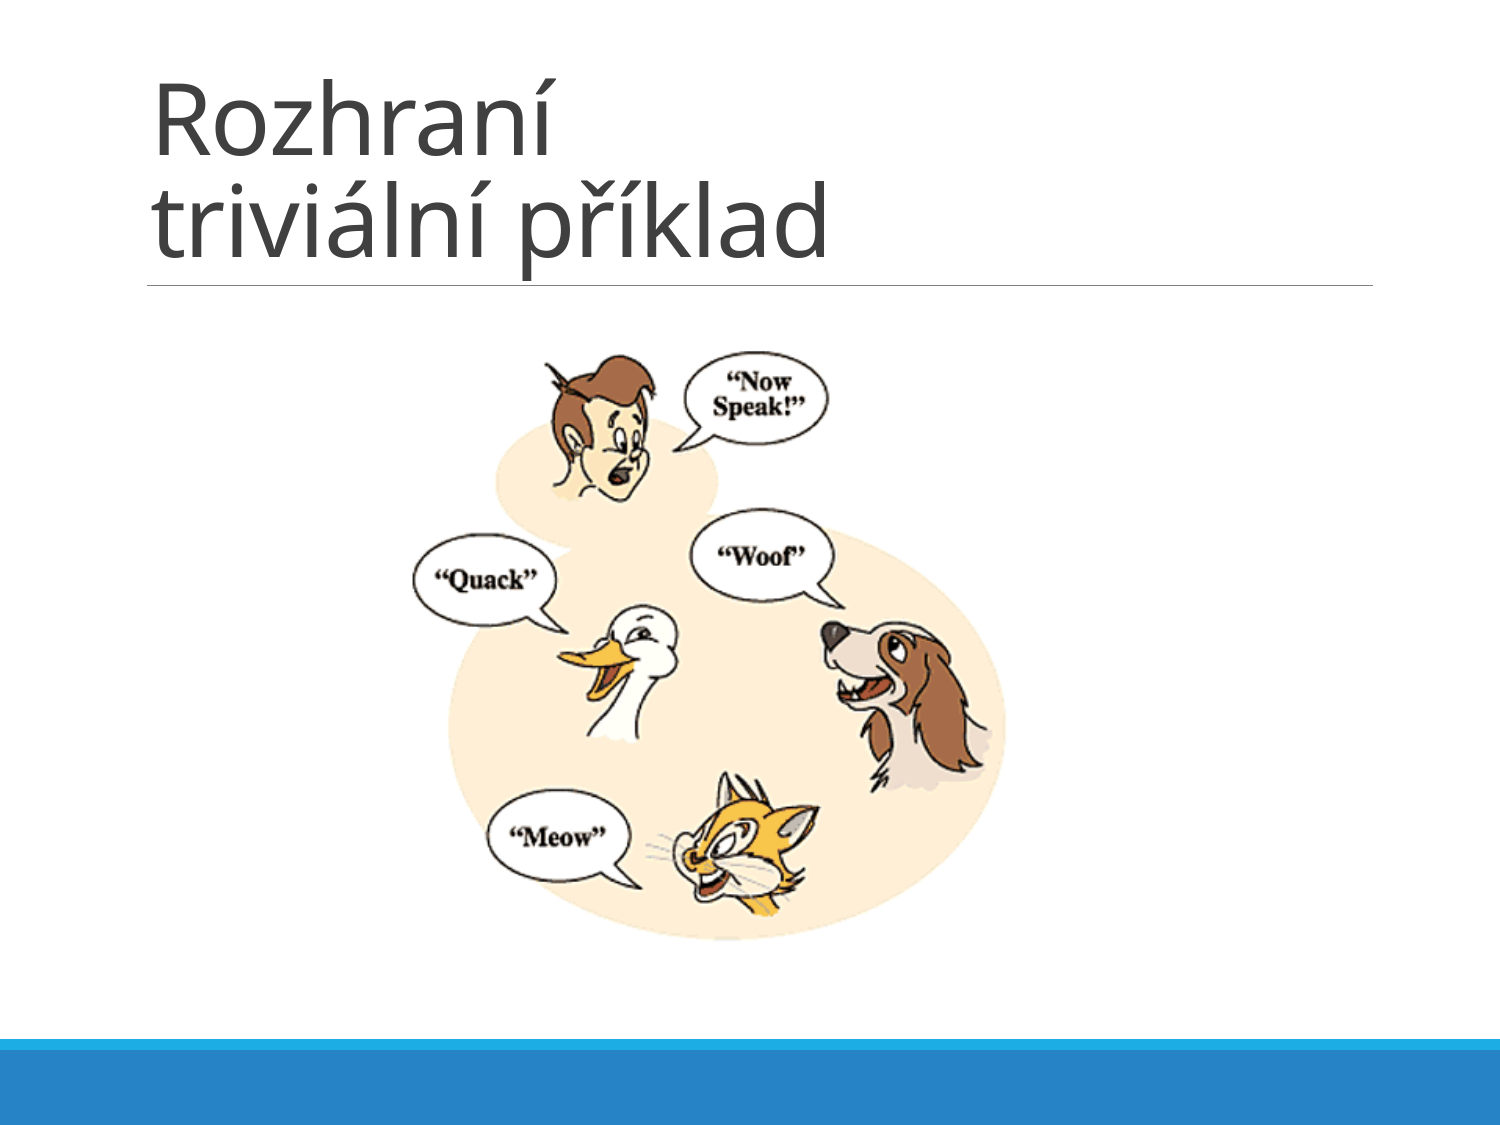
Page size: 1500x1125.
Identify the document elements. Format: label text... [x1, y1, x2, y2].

title Rozhraní triviální příklad [135, 47, 1373, 285]
picture [391, 338, 1030, 965]
